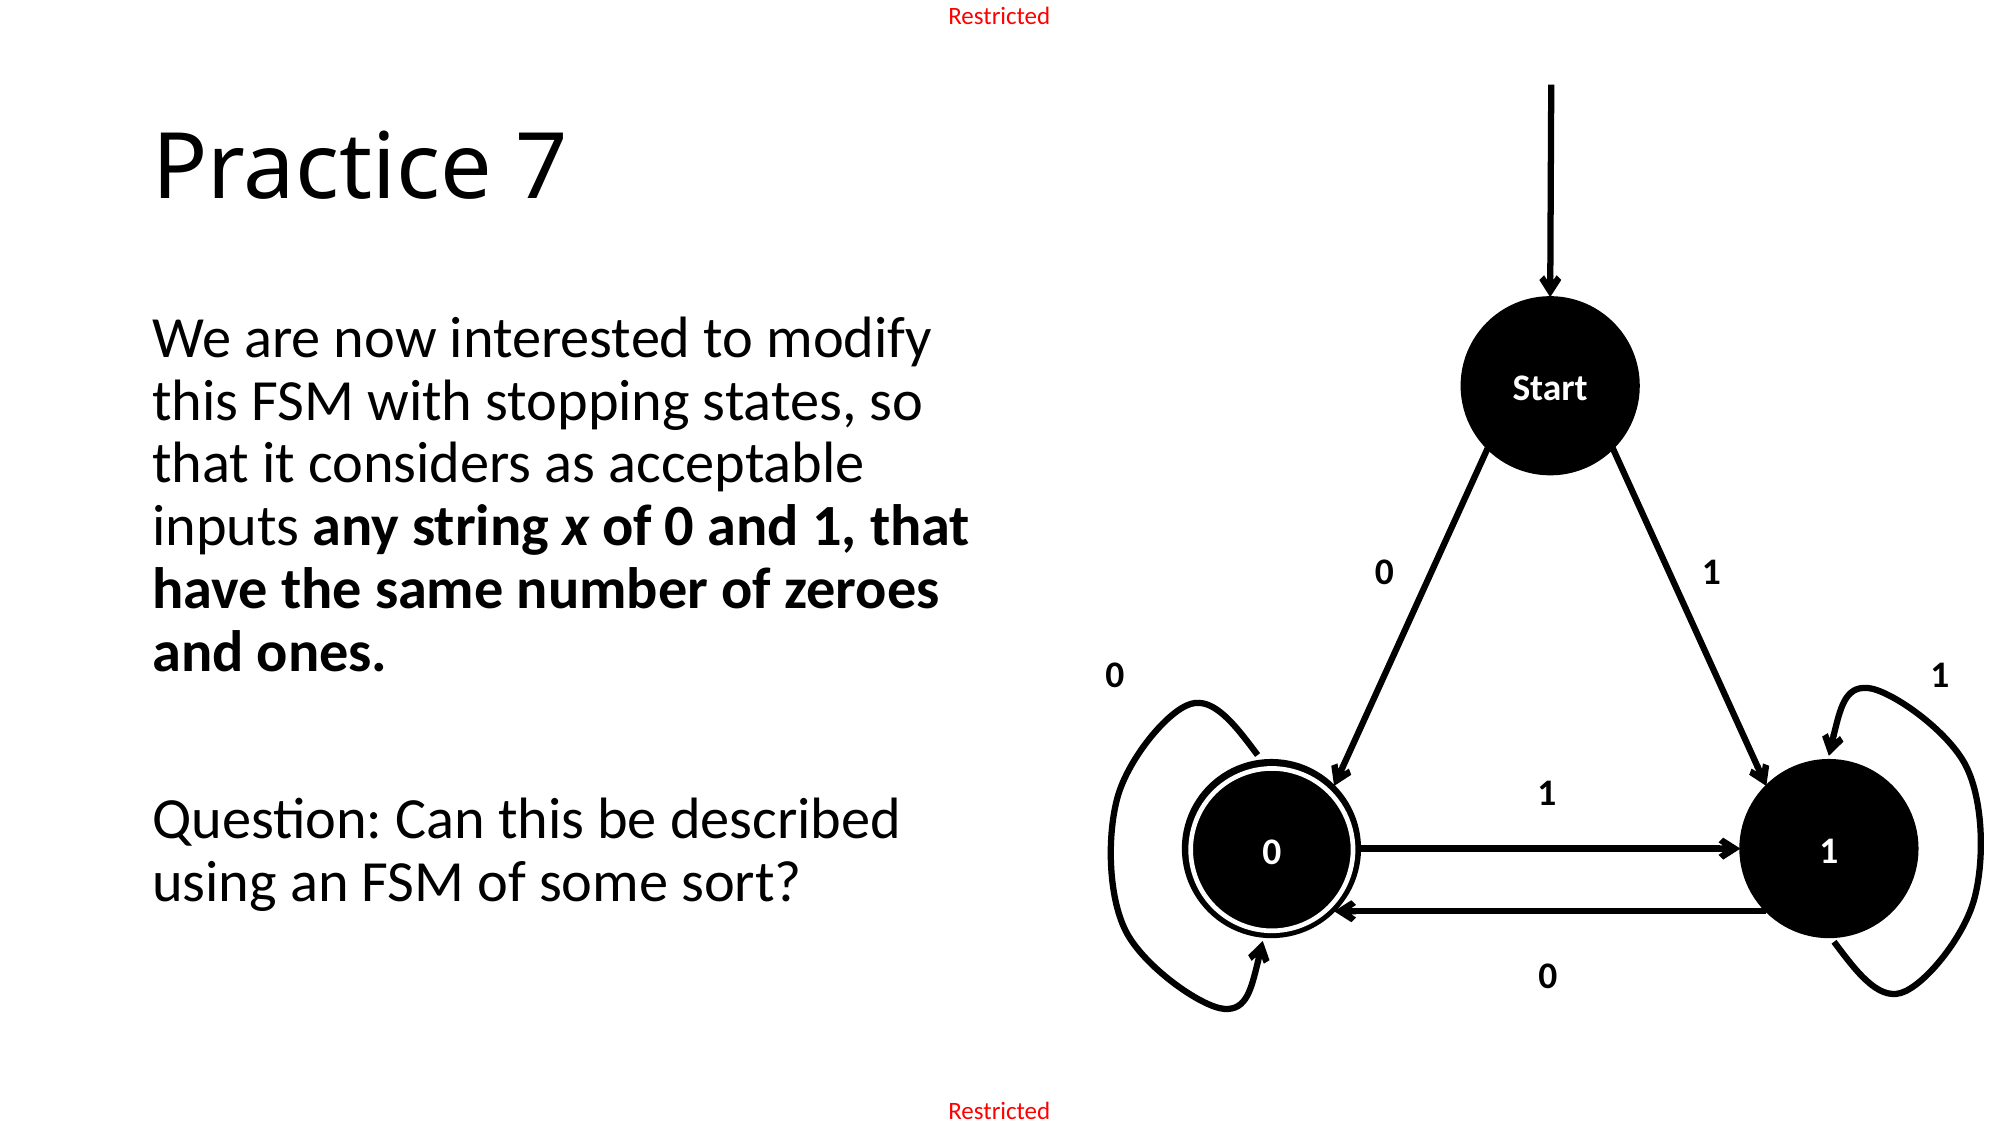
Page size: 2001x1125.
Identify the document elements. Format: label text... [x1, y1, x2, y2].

text_box [1109, 701, 1267, 1010]
title Practice 7 [137, 59, 1863, 278]
text_box 0 [1523, 943, 1577, 1004]
text_box 0 [1090, 642, 1144, 702]
list We are now interested to modify this FSM with stopping states, so that it considers as acceptable inputs any string x of 0 and 1, that have the same number of zeroes and ones. Question: Can this be described using an FSM of some sort? [137, 299, 988, 1125]
text_box Start [1460, 296, 1640, 476]
text_box [1258, 758, 1361, 939]
text_box 0 [1189, 767, 1355, 932]
text_box [1824, 686, 1982, 995]
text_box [1334, 448, 1488, 786]
text_box 1 [1915, 642, 1969, 702]
text_box 1 [1522, 761, 1576, 821]
text_box 1 [1739, 758, 1833, 939]
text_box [1612, 448, 1767, 786]
